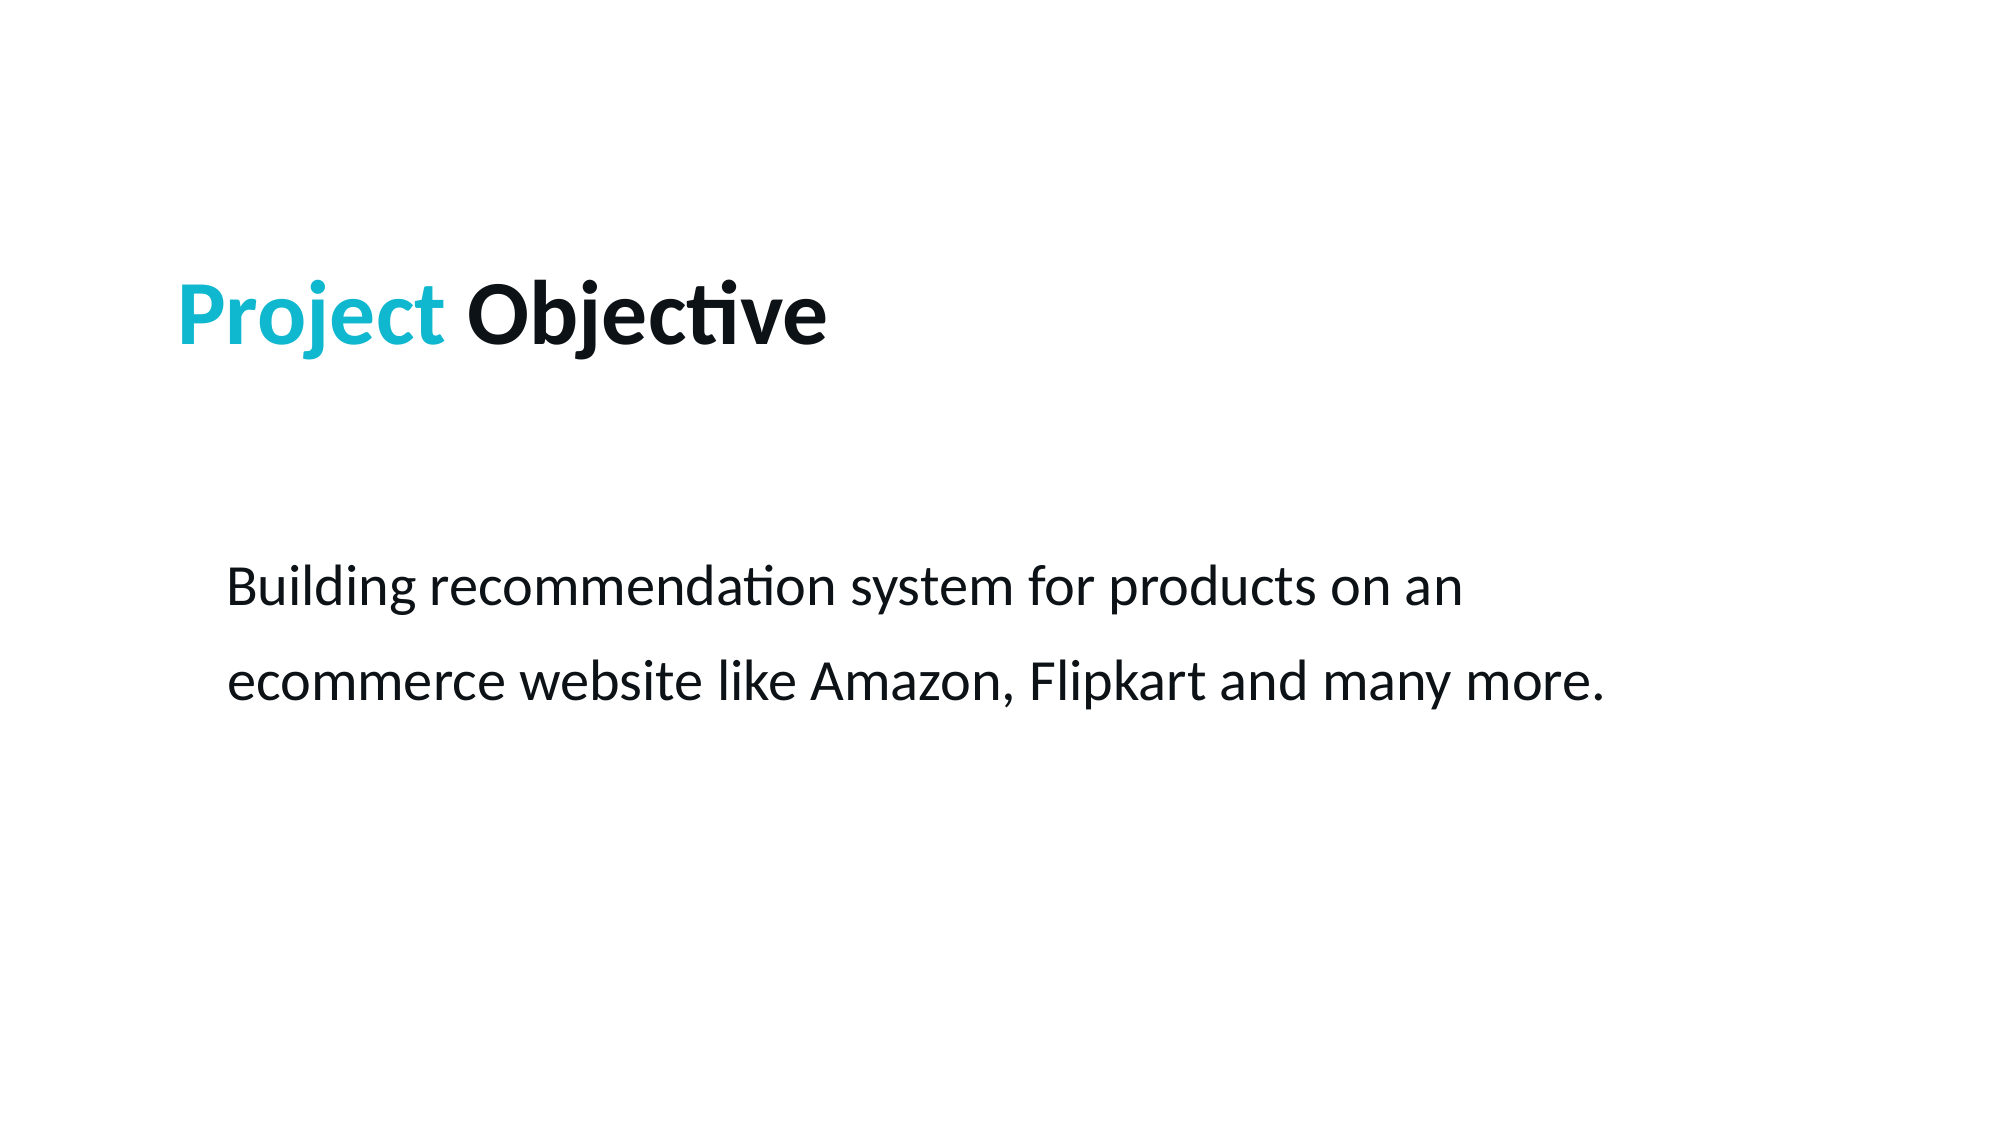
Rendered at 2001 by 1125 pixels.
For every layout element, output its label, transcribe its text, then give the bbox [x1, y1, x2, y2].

text_box Project Objective Building recommendation system for products on an ecommerce website like Amazon, Flipkart and many more. [162, 97, 1946, 720]
